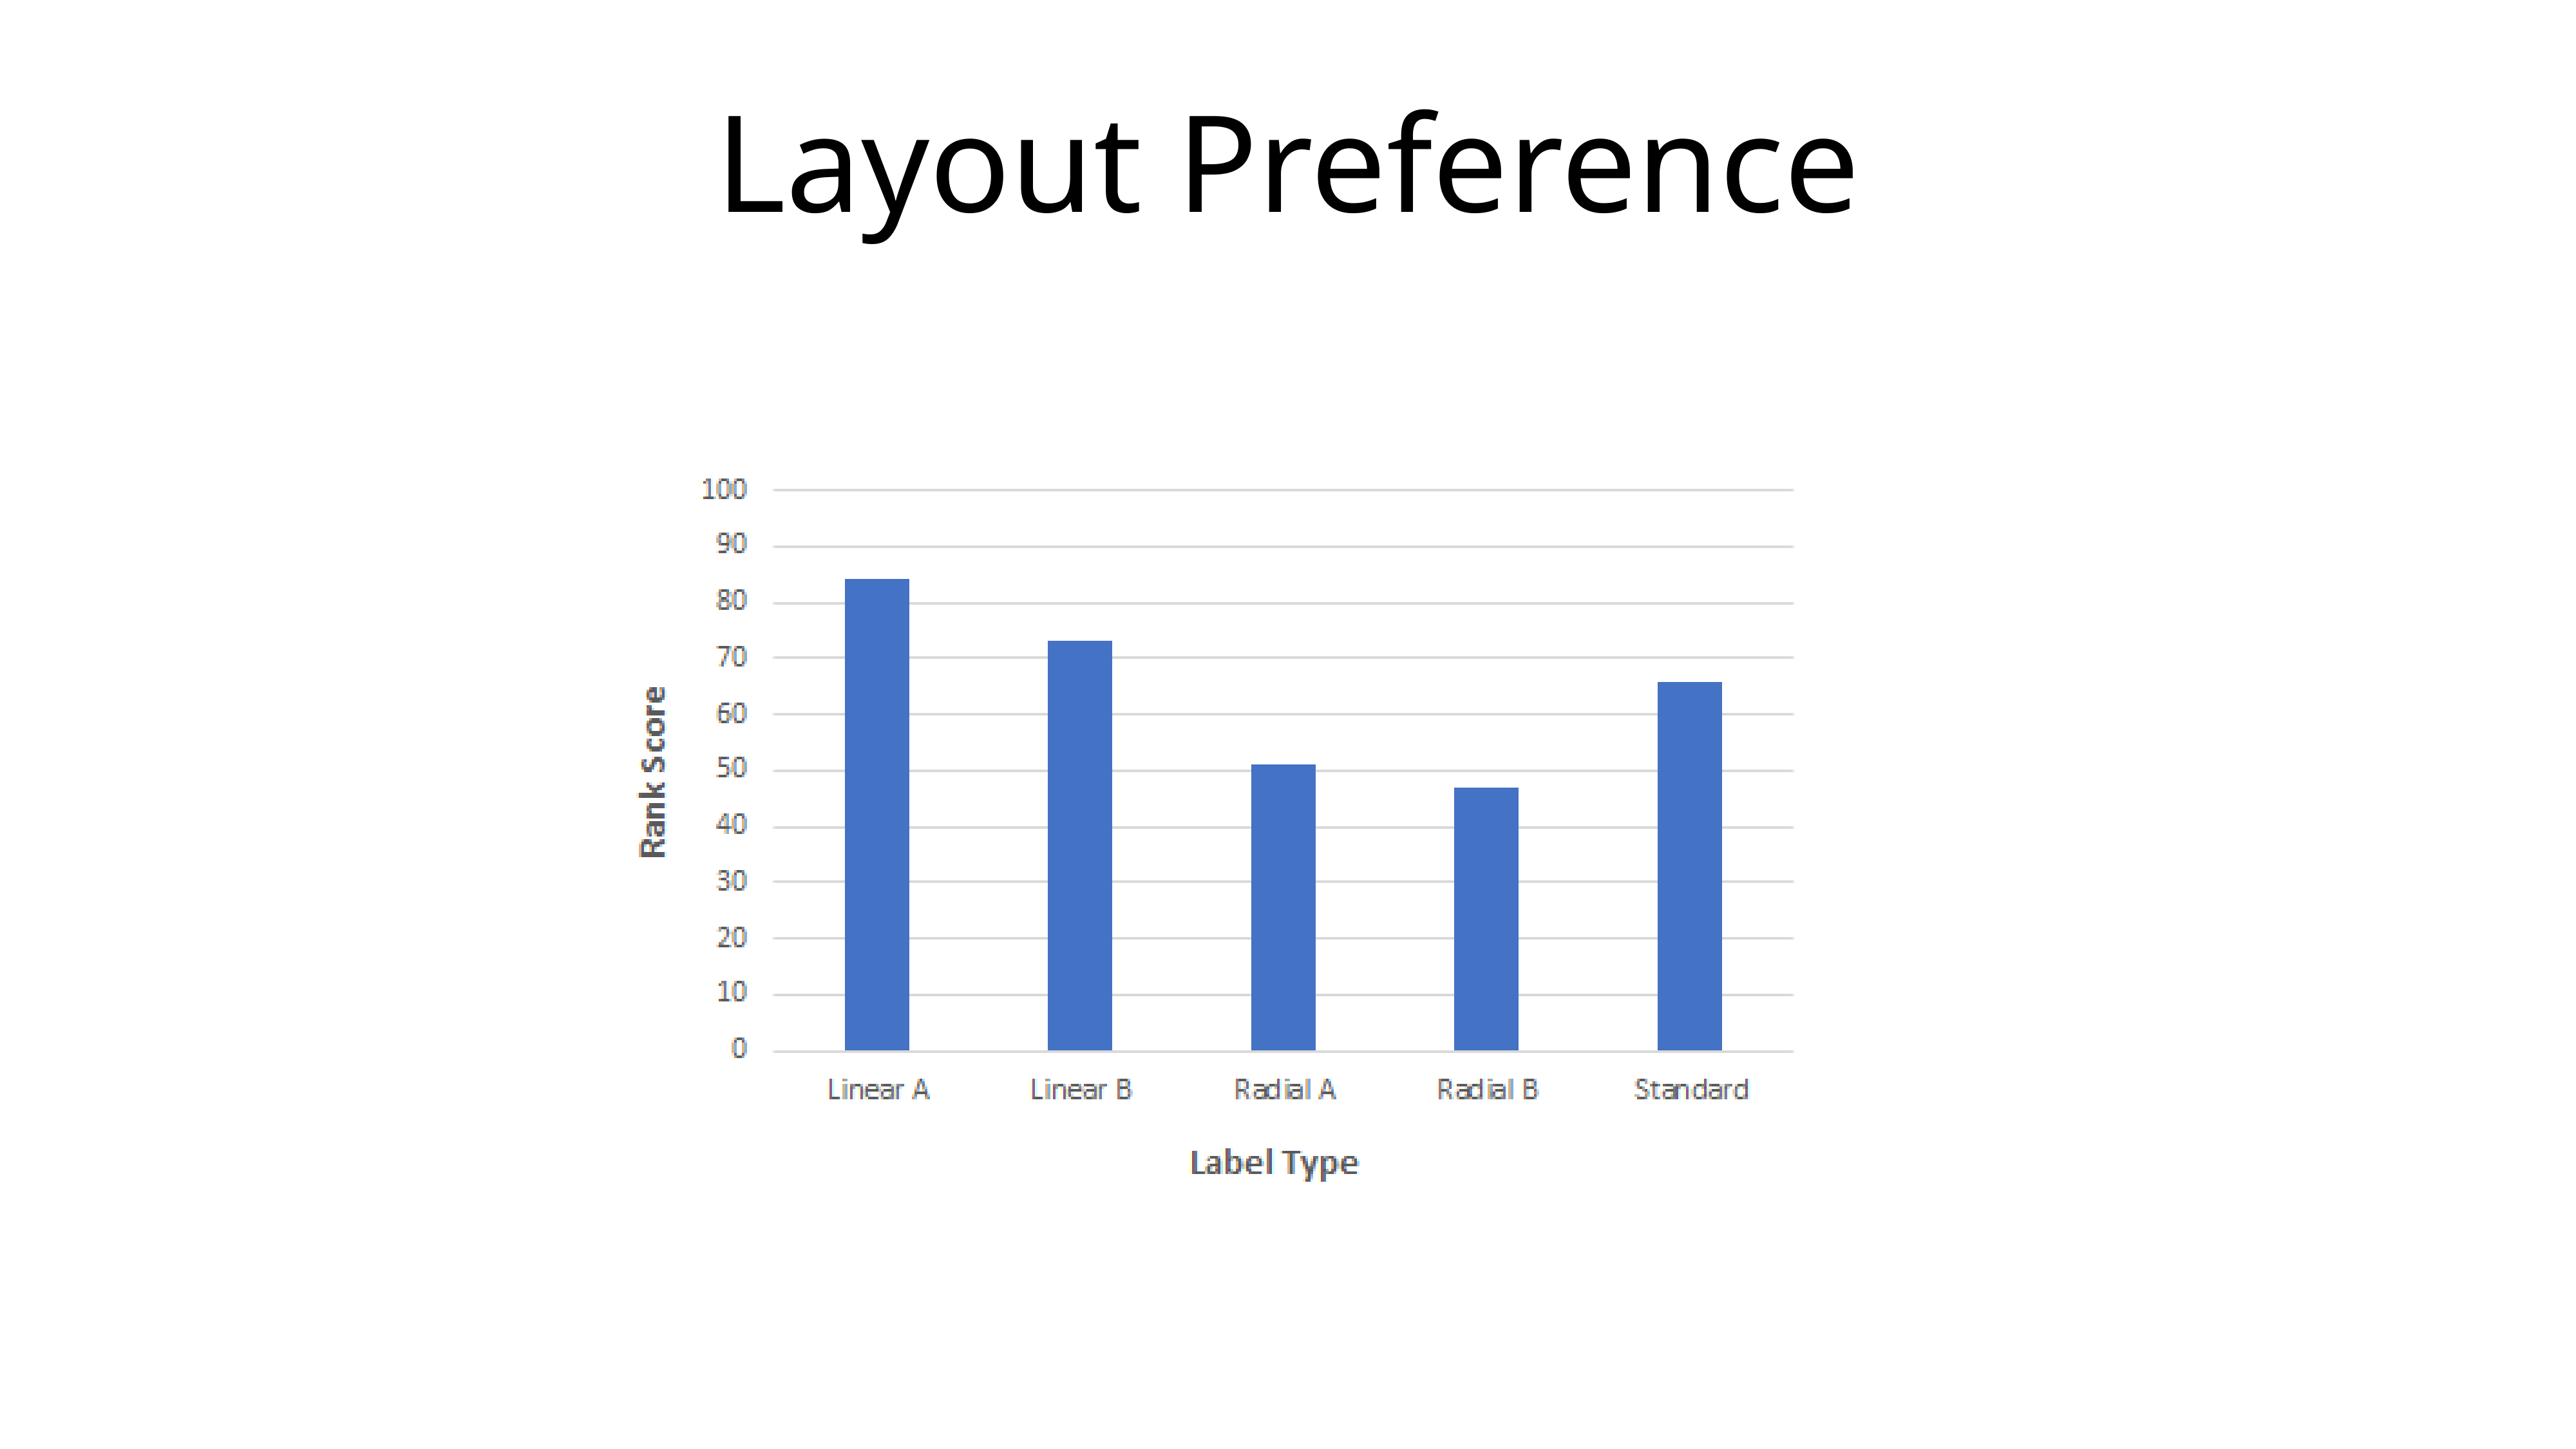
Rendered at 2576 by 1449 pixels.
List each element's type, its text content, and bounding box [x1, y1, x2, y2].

picture [603, 458, 1825, 1203]
title Layout Preference [178, 37, 2398, 279]
